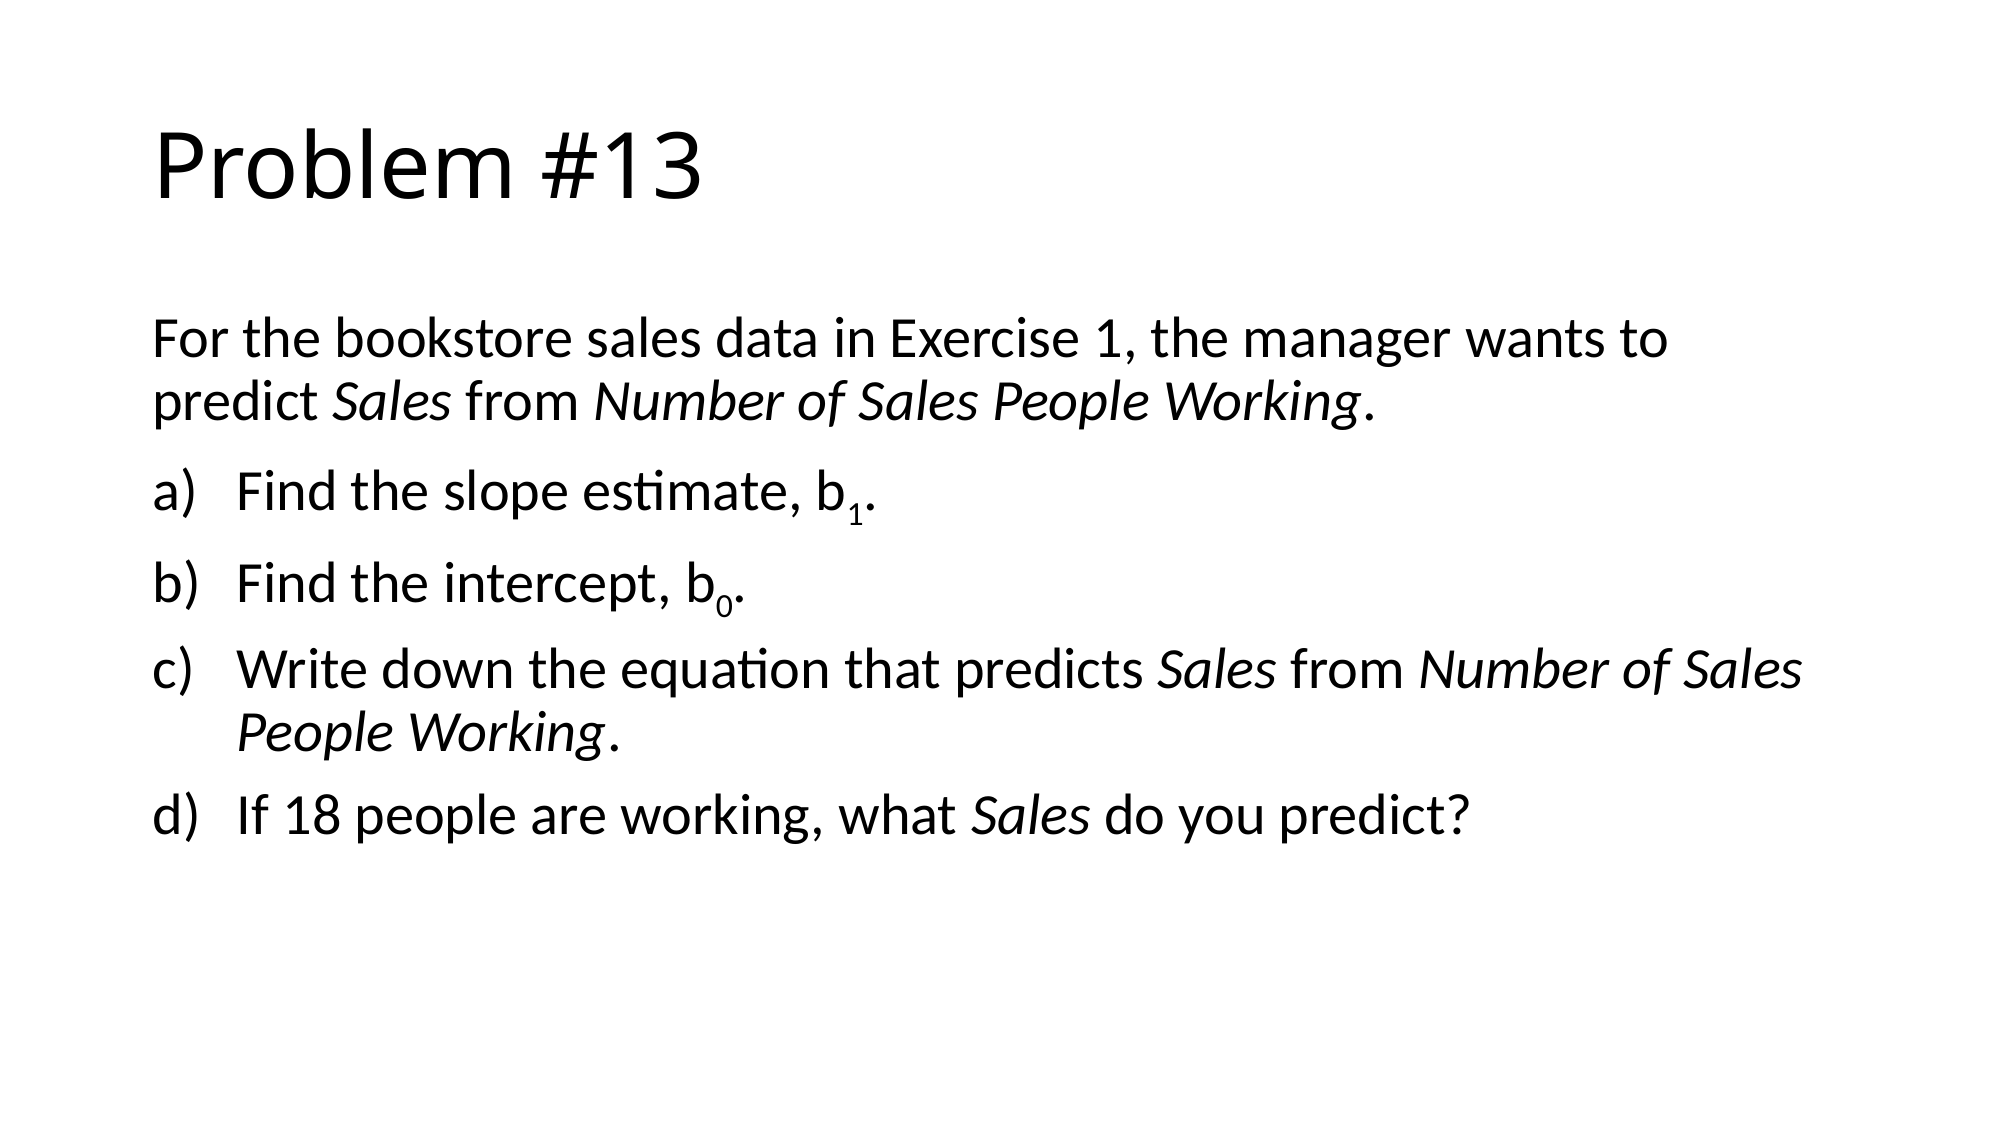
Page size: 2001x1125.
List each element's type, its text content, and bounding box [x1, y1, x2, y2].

title Problem #13 [137, 59, 1863, 278]
list For the bookstore sales data in Exercise 1, the manager wants to predict Sales from Number of Sales People Working. Find the slope estimate, b1. Find the intercept, b0. Write down the equation that predicts Sales from Number of Sales People Working. If 18 people are working, what Sales do you predict? [137, 299, 1863, 1014]
